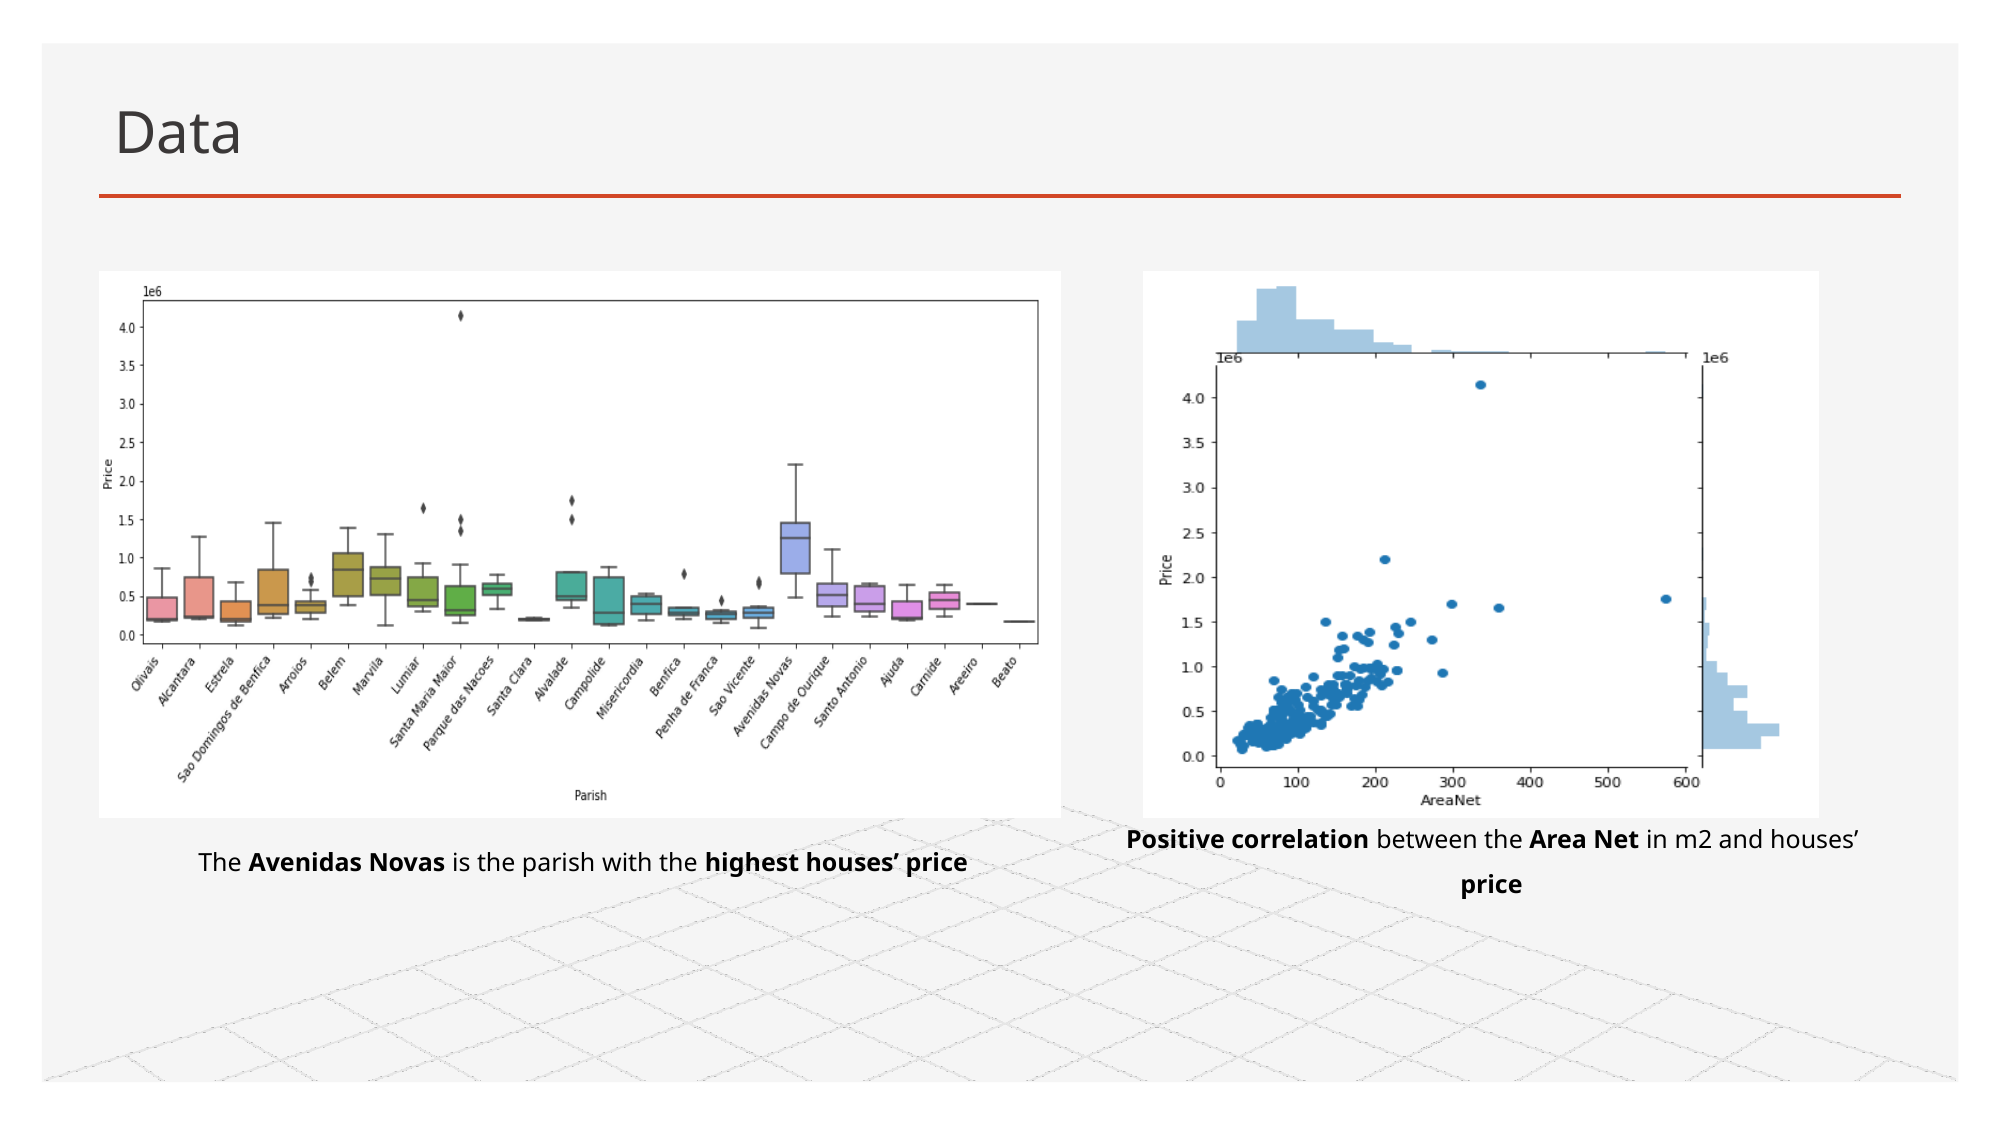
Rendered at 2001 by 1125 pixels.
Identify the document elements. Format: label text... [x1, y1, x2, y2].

picture [44, 271, 1956, 1081]
list The Avenidas Novas is the parish with the highest houses’ price [181, 818, 1000, 934]
picture [1143, 271, 1819, 818]
text_box Positive correlation between the Area Net in m2 and houses’ price [1082, 774, 1901, 934]
title Data [99, 73, 1901, 197]
